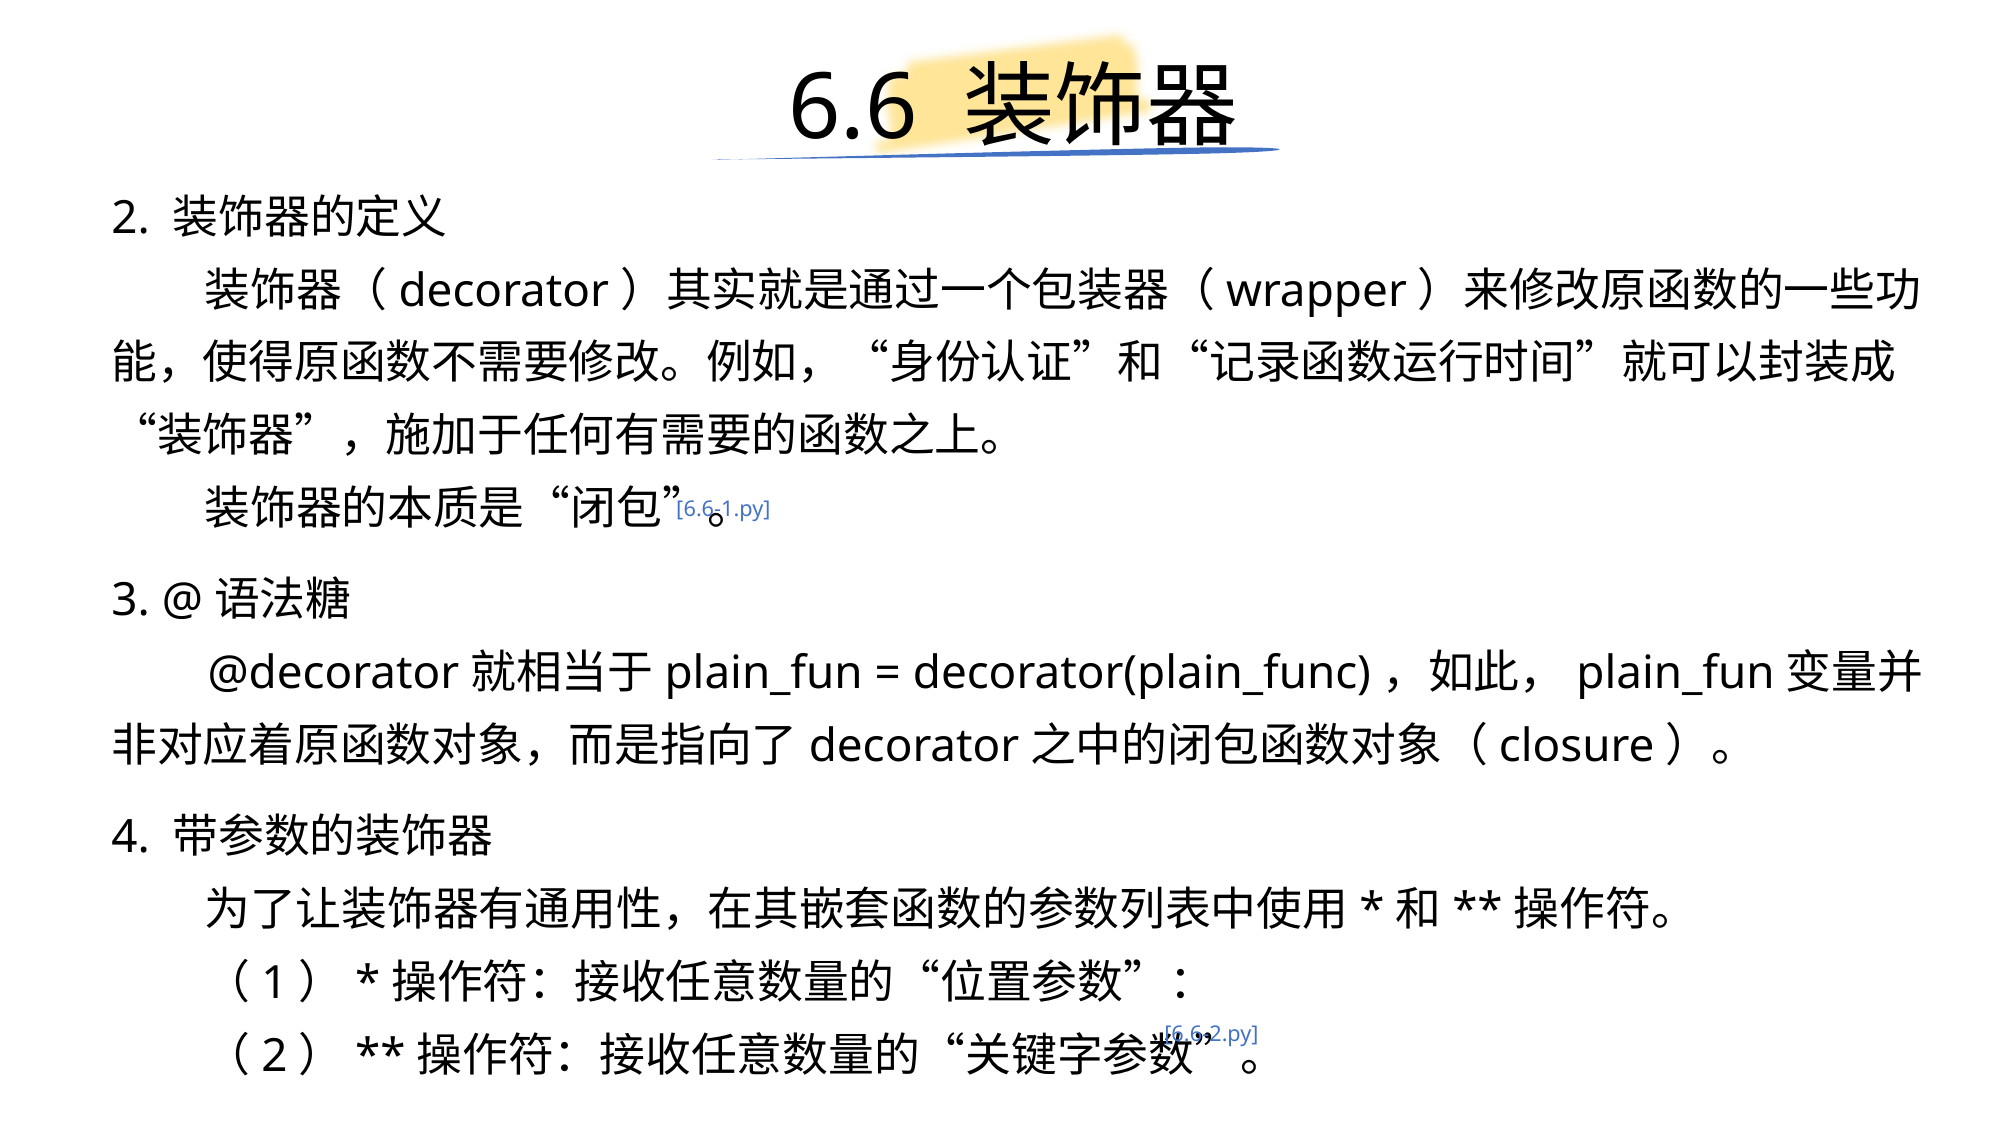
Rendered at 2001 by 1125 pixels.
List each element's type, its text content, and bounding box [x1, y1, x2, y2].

text_box 3. @语法糖 @decorator就相当于plain_fun = decorator(plain_func)，如此，plain_fun变量并非对应着原函数对象，而是指向了decorator之中的闭包函数对象（closure）。 [96, 544, 1940, 778]
title 6.6 装饰器 [773, 41, 1263, 157]
text_box [712, 146, 1281, 161]
text_box [6.6-1.py] [661, 482, 922, 543]
text_box 2. 装饰器的定义 装饰器（decorator）其实就是通过一个包装器（wrapper）来修改原函数的一些功能，使得原函数不需要修改。例如，“身份认证”和“记录函数运行时间”就可以封装成“装饰器”，施加于任何有需要的函数之上。 装饰器的本质是“闭包”。 [96, 161, 1940, 542]
text_box 4. 带参数的装饰器 为了让装饰器有通用性，在其嵌套函数的参数列表中使用*和**操作符。 （1）*操作符：接收任意数量的“位置参数”： （2）**操作符：接收任意数量的“关键字参数”。 [96, 781, 1940, 1088]
title 6.6 装饰器 [773, 153, 1263, 161]
text_box [6.6-2.py] [1149, 1007, 1410, 1068]
